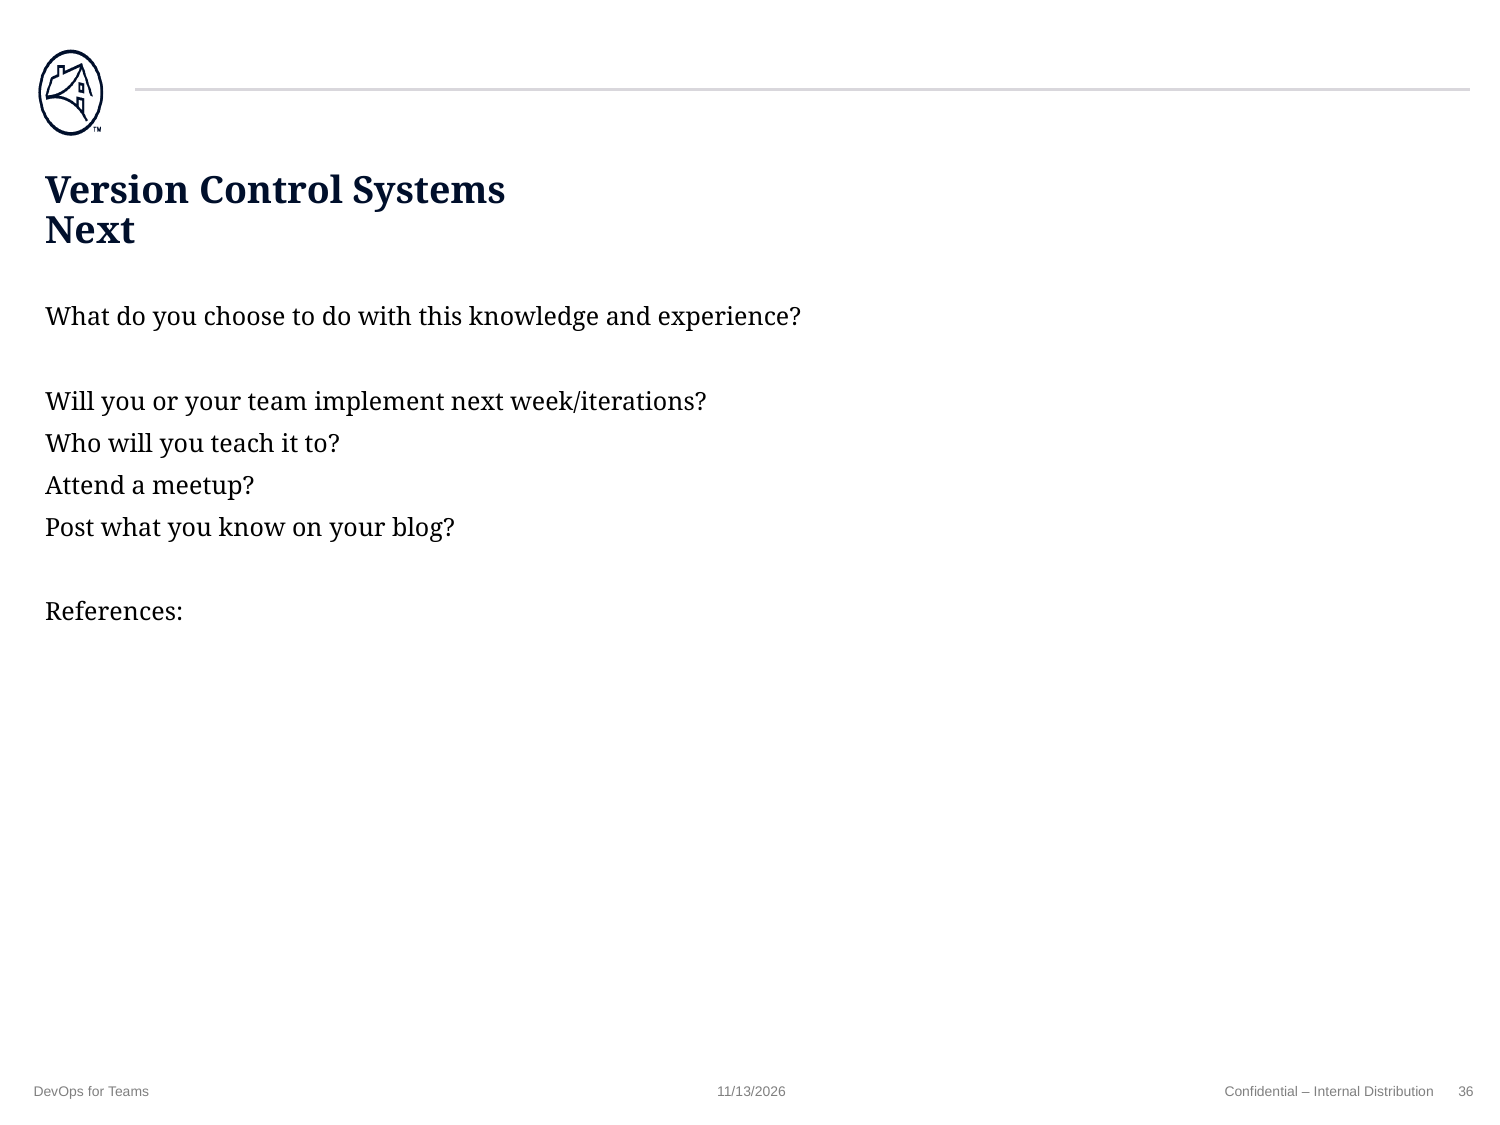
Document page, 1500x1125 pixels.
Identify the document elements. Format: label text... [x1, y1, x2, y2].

list What do you choose to do with this knowledge and experience? Will you or your team implement next week/iterations? Who will you teach it to? Attend a meetup? Post what you know on your blog? References: [45, 296, 1465, 1038]
footer DevOps for Teams [18, 1074, 526, 1108]
title Version Control Systems Next [45, 163, 1464, 285]
picture [10, 12, 122, 140]
